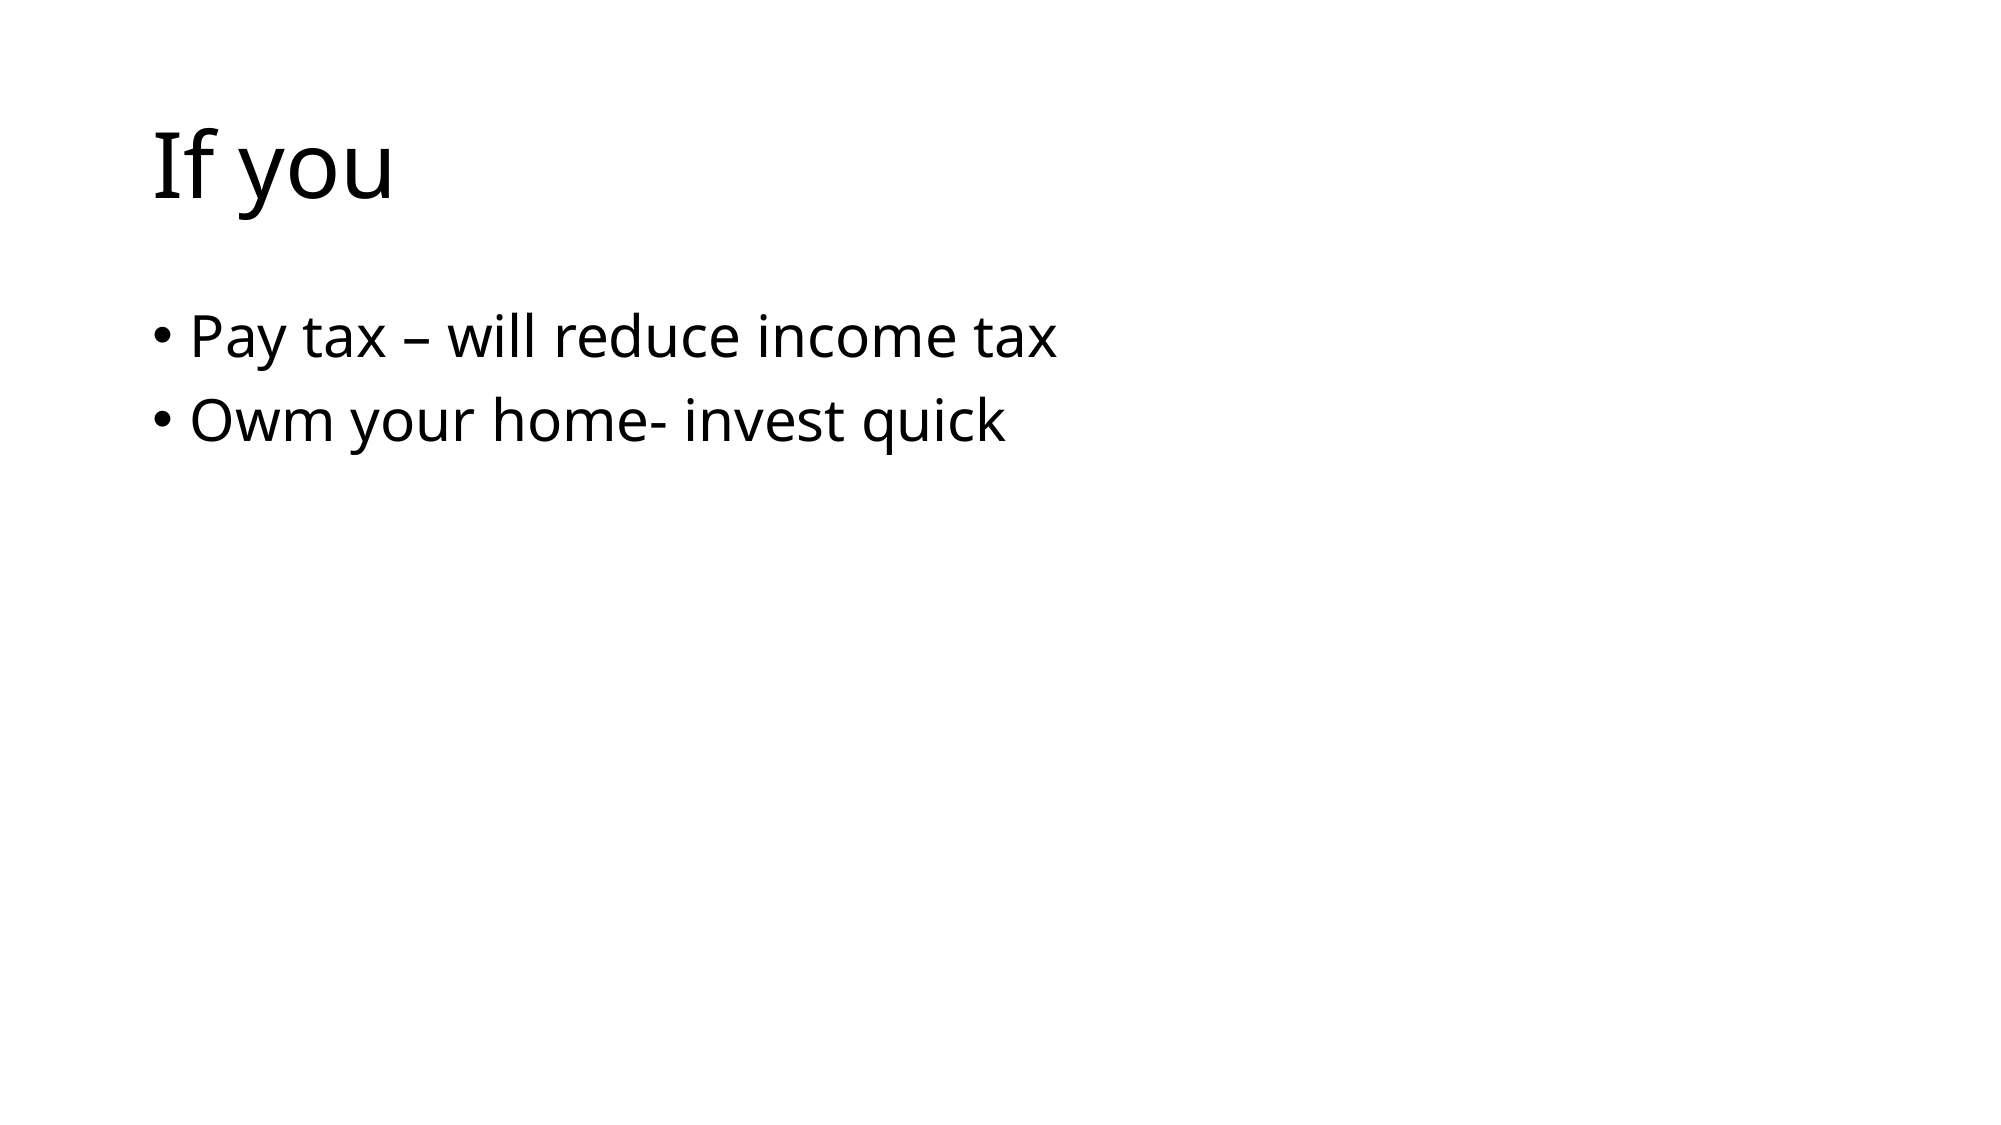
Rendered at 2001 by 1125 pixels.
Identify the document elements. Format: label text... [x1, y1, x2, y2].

title If you [137, 59, 1863, 278]
list Pay tax – will reduce income tax Owm your home- invest quick [137, 299, 1863, 1014]
